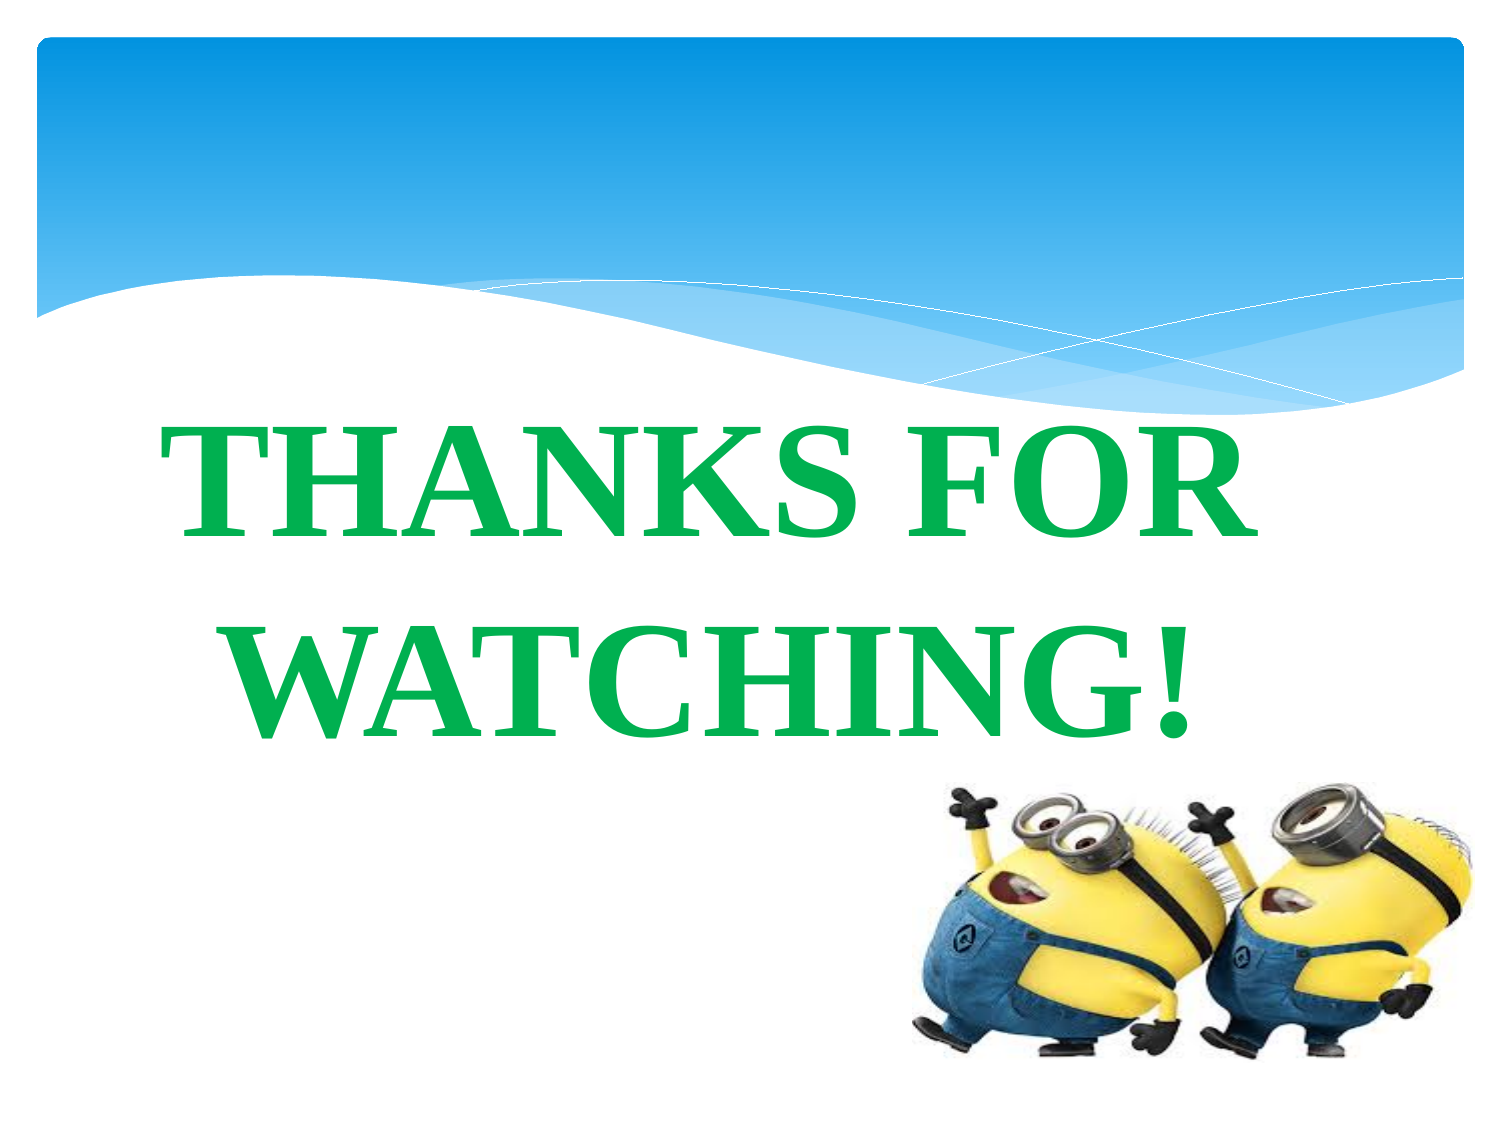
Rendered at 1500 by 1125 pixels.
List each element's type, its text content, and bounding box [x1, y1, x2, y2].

picture [912, 782, 1476, 1063]
list THANKS FOR WATCHING! [101, 362, 1317, 929]
